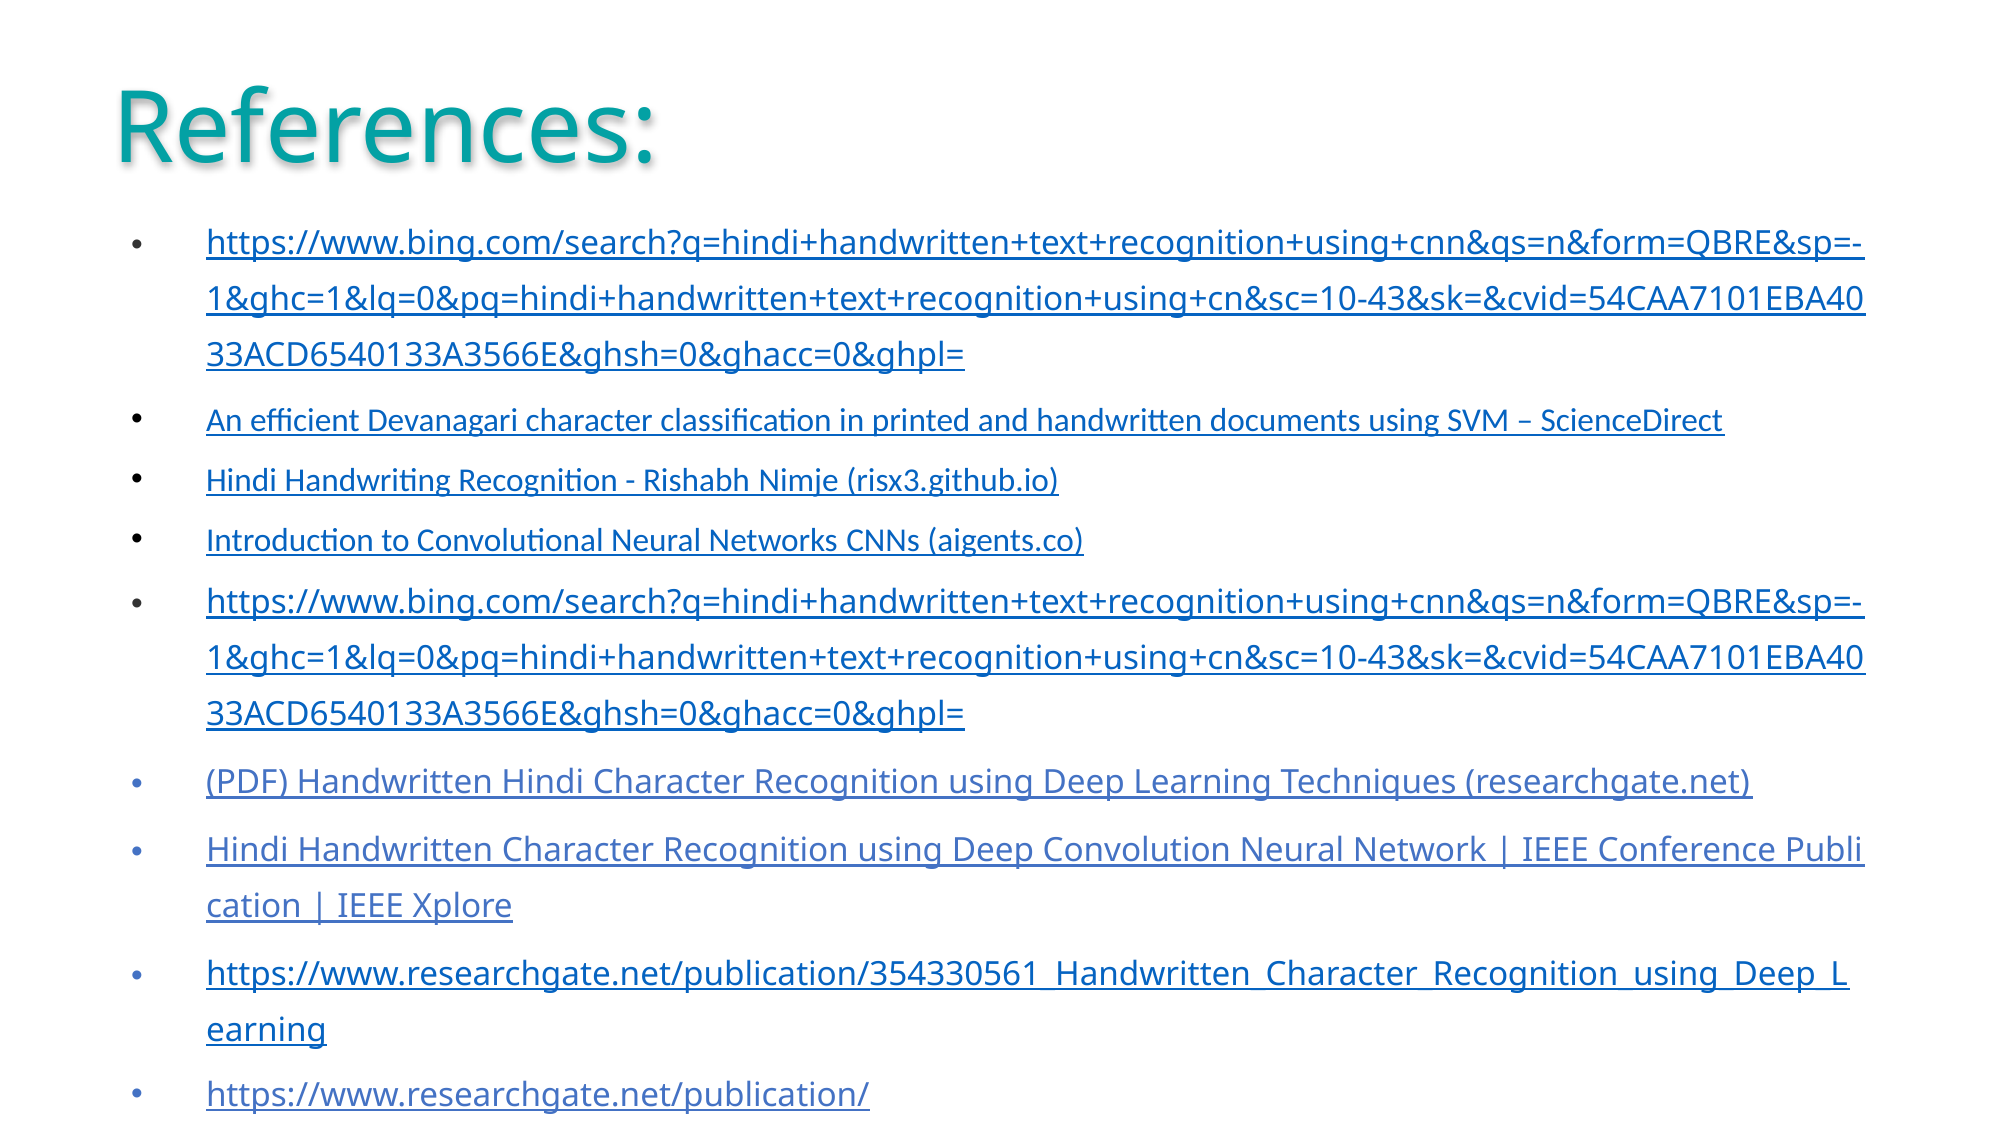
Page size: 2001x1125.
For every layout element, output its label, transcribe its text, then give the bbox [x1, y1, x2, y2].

text_box References: [97, 55, 1747, 190]
text_box https://www.bing.com/search?q=hindi+handwritten+text+recognition+using+cnn&qs=n&form=QBRE&sp=-1&ghc=1&lq=0&pq=hindi+handwritten+text+recognition+using+cn&sc=10-43&sk=&cvid=54CAA7101EBA4033ACD6540133A3566E&ghsh=0&ghacc=0&ghpl= An efficient Devanagari character classification in printed and handwritten documents using SVM – ScienceDirect Hindi Handwriting Recognition - Rishabh Nimje (risx3.github.io) Introduction to Convolutional Neural Networks CNNs (aigents.co) https://www.bing.com/search?q=hindi+handwritten+text+recognition+using+cnn&qs=n&form=QBRE&sp=-1&ghc=1&lq=0&pq=hindi+handwritten+text+recognition+using+cn&sc=10-43&sk=&cvid=54CAA7101EBA4033ACD6540133A3566E&ghsh=0&ghacc=0&ghpl= (PDF) Handwritten Hindi Character Recognition using Deep Learning Techniques (researchgate.net) Hindi Handwritten Character Recognition using Deep Convolution Neural Network | IEEE Conference Publication | IEEE Xplore https://www.researchgate.net/publication/354330561_Handwritten_Character_Recognition_using_Deep_Learning https://www.researchgate.net/publication/298808334_Handwritten_Text_Recognition_System_based_on_Neural_Network [116, 191, 1884, 890]
